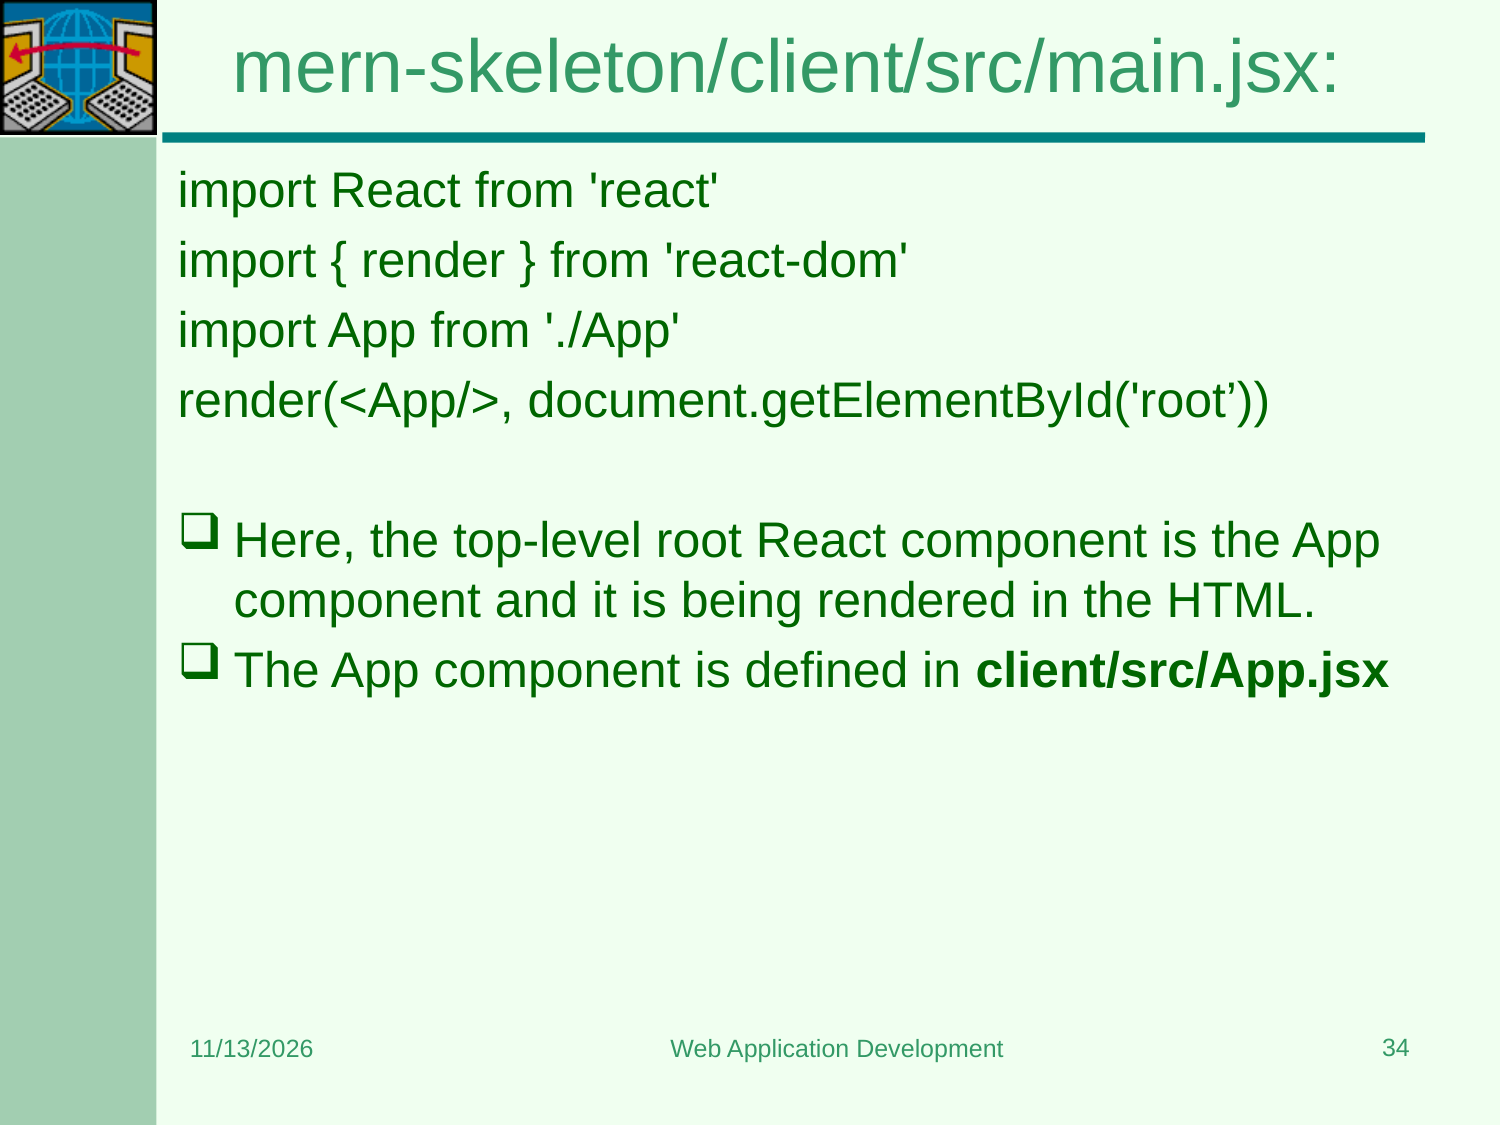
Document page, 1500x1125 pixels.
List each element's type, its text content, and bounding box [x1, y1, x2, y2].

list import React from 'react' import { render } from 'react-dom' import App from './App' render(<App/>, document.getElementById('root’)) Here, the top-level root React component is the App component and it is being rendered in the HTML. The App component is defined in client/src/App.jsx [162, 149, 1488, 1013]
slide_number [174, 1024, 438, 1104]
footer Web Application Development [462, 1024, 1213, 1104]
picture [0, 0, 157, 135]
slide_number 34 [1237, 1024, 1426, 1103]
title mern-skeleton/client/src/main.jsx: [150, 0, 1425, 125]
